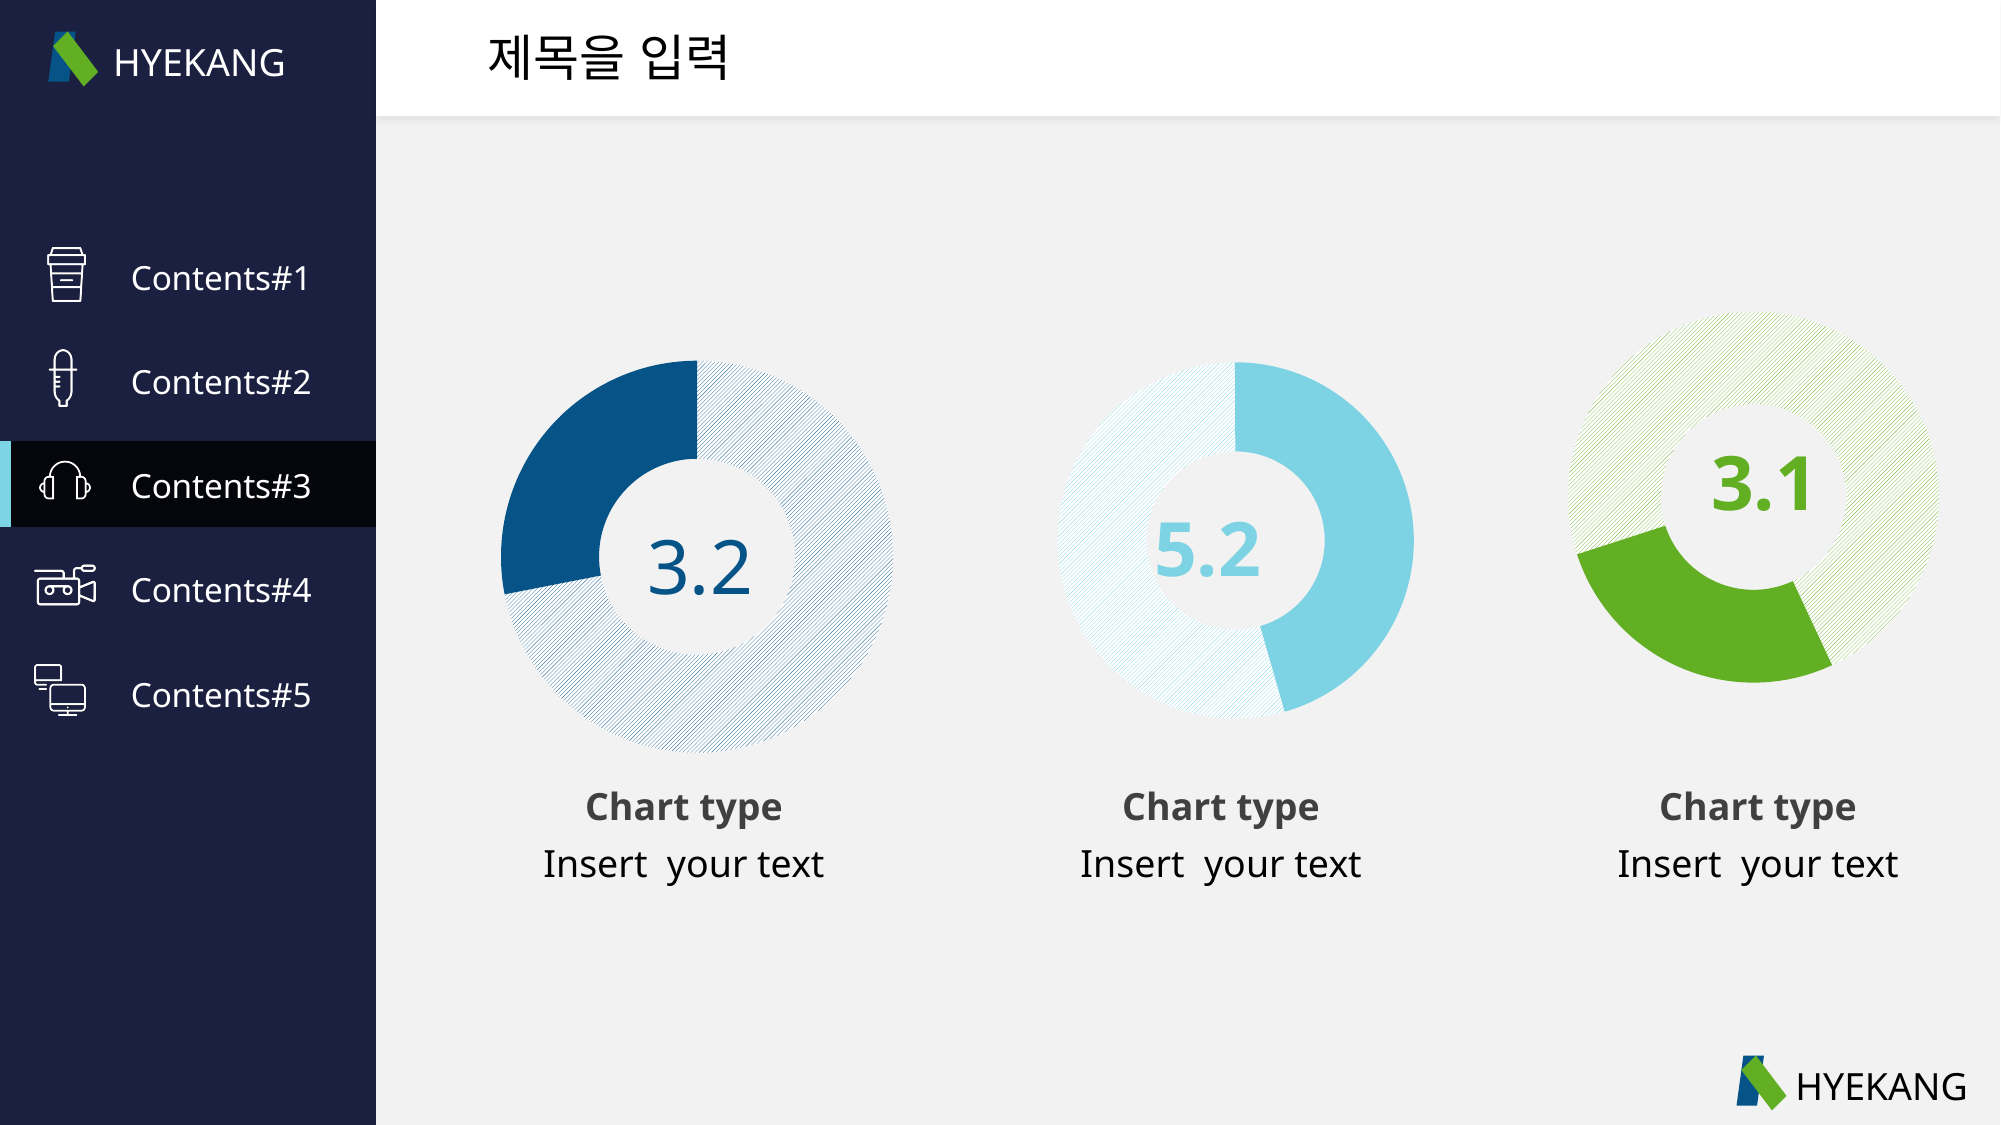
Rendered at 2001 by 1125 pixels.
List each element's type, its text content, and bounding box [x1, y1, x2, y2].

text_box 제목을 입력 [472, 19, 747, 94]
text_box Chart type [1101, 781, 1341, 832]
chart [328, 302, 2000, 763]
text_box Insert your text [1602, 832, 1914, 892]
text_box Chart type [564, 781, 804, 832]
picture [34, 349, 92, 407]
text_box Chart type [1638, 781, 1878, 832]
text_box Insert your text [528, 832, 840, 892]
picture [34, 664, 86, 716]
picture [39, 454, 91, 506]
picture [34, 554, 96, 616]
picture [39, 247, 94, 302]
text_box Insert your text [1065, 832, 1377, 892]
